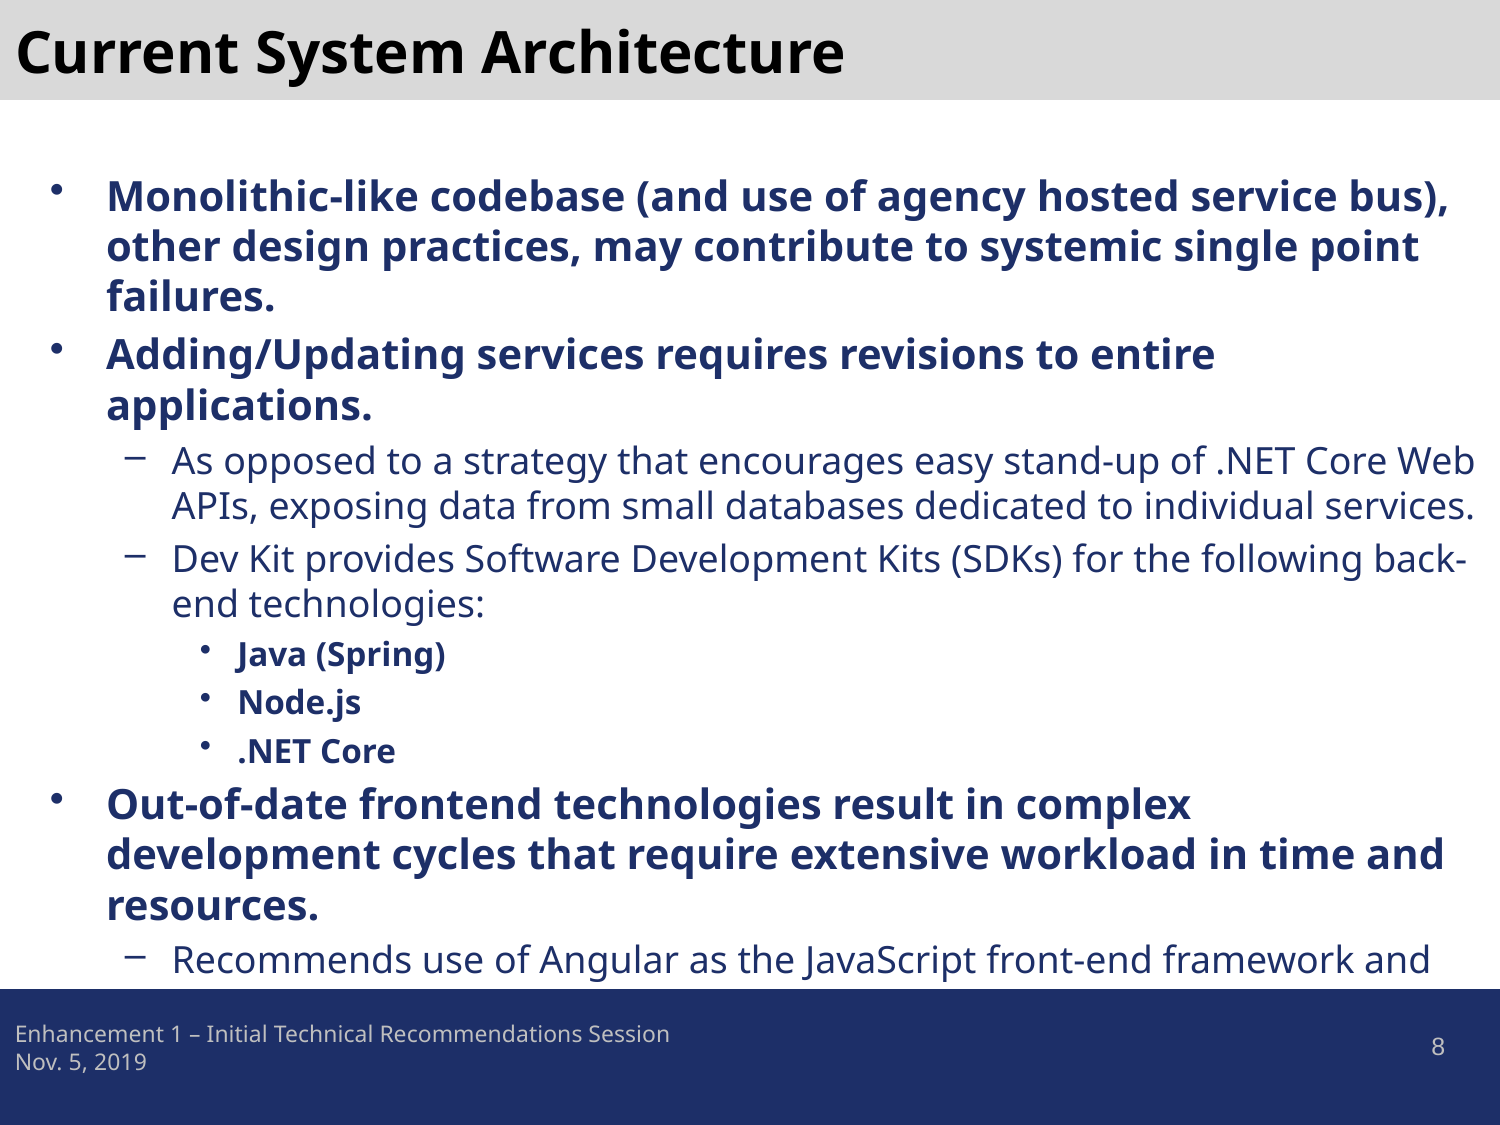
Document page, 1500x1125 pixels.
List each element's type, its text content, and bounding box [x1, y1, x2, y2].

text_box Monolithic-like codebase (and use of agency hosted service bus), other design practices, may contribute to systemic single point failures. Adding/Updating services requires revisions to entire applications. As opposed to a strategy that encourages easy stand-up of .NET Core Web APIs, exposing data from small databases dedicated to individual services. Dev Kit provides Software Development Kits (SDKs) for the following back-end technologies: Java (Spring) Node.js .NET Core Out-of-date frontend technologies result in complex development cycles that require extensive workload in time and resources. Recommends use of Angular as the JavaScript front-end framework and has a SDK for support. [4, 162, 1493, 950]
title Current System Architecture [0, 0, 1500, 100]
